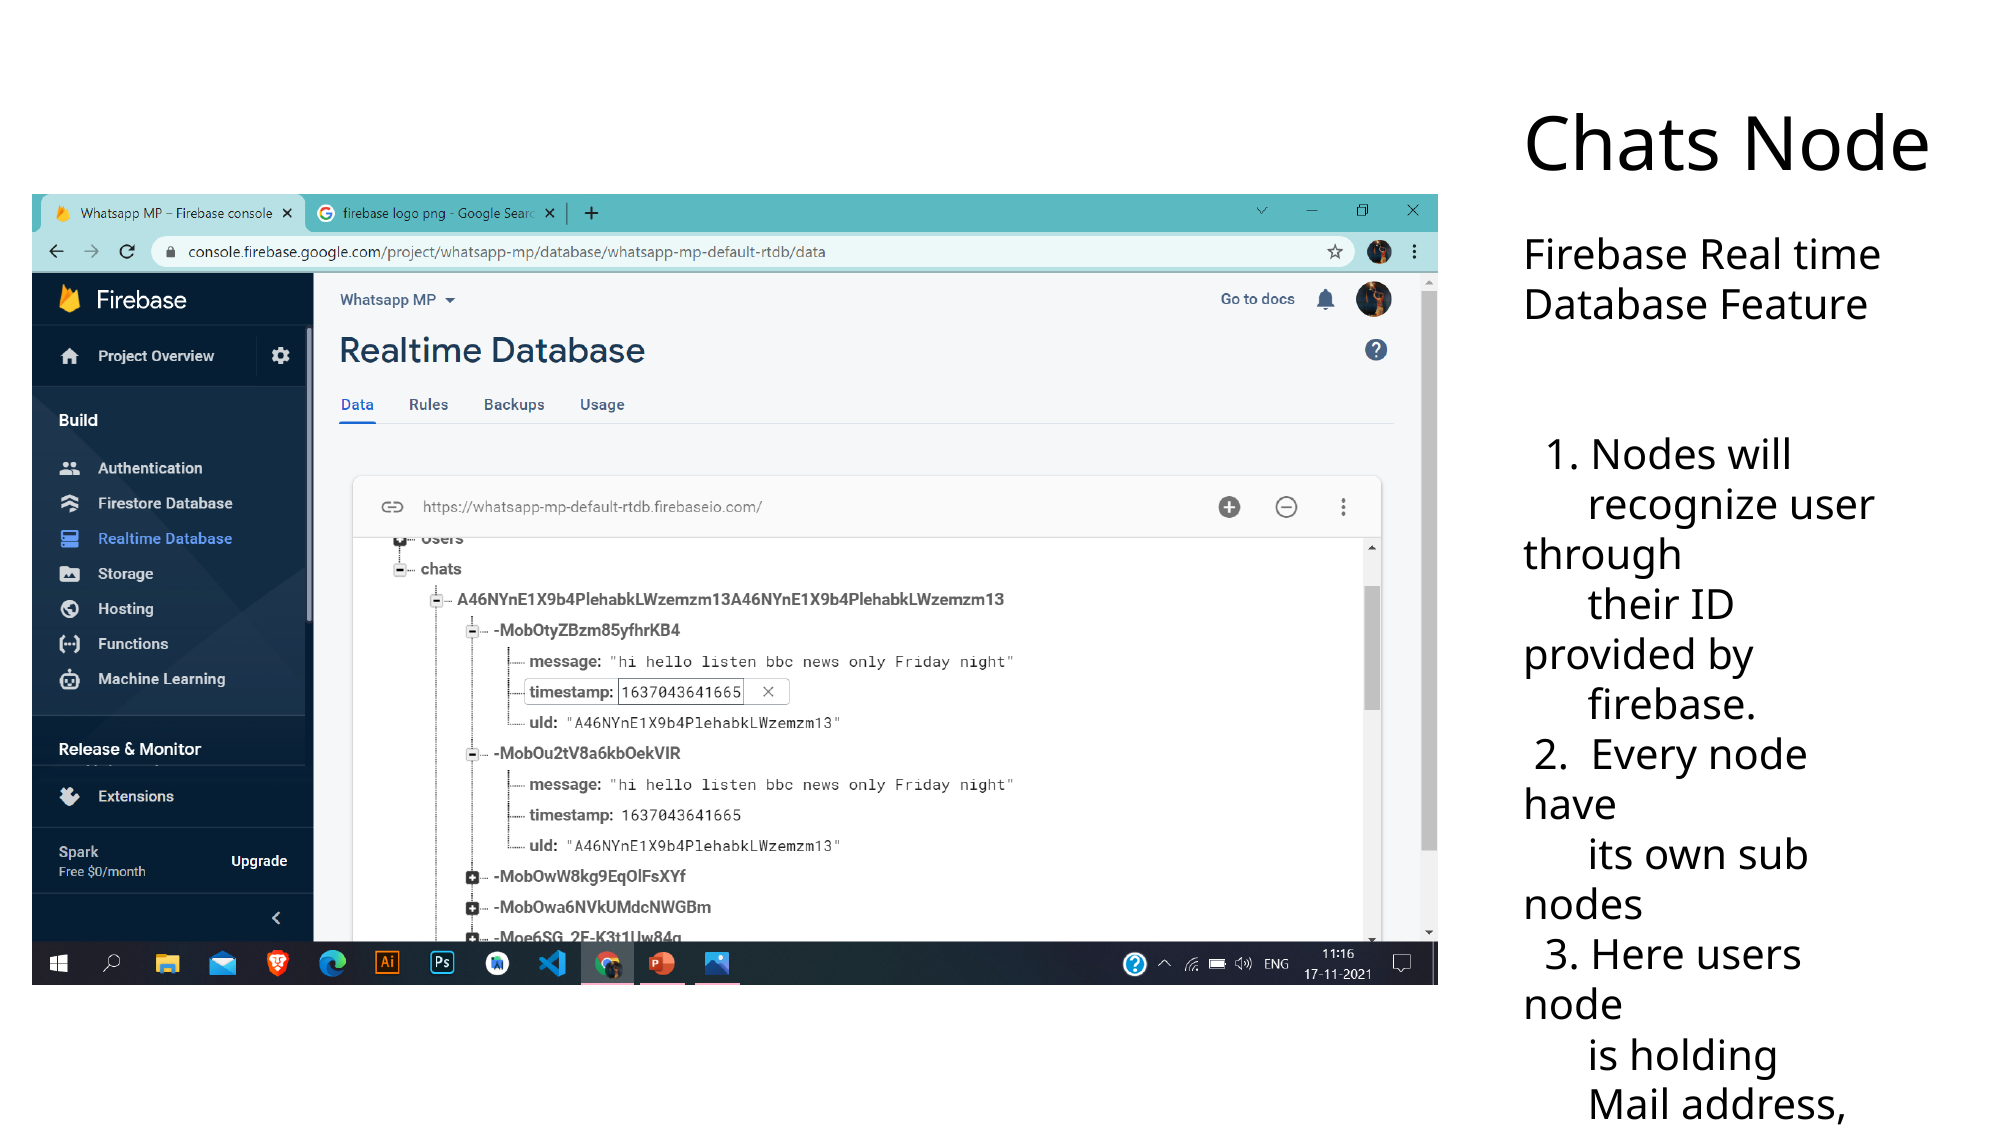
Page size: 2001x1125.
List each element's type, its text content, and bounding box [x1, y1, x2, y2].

picture [32, 194, 1438, 985]
text_box Chats Node [1508, 88, 2000, 193]
text_box Firebase Real time Database Feature 1. Nodes will recognize user through their ID provided by firebase. 2. Every node have its own sub nodes 3. Here users node is holding Mail address, Password, UserName. [1508, 220, 1924, 1125]
